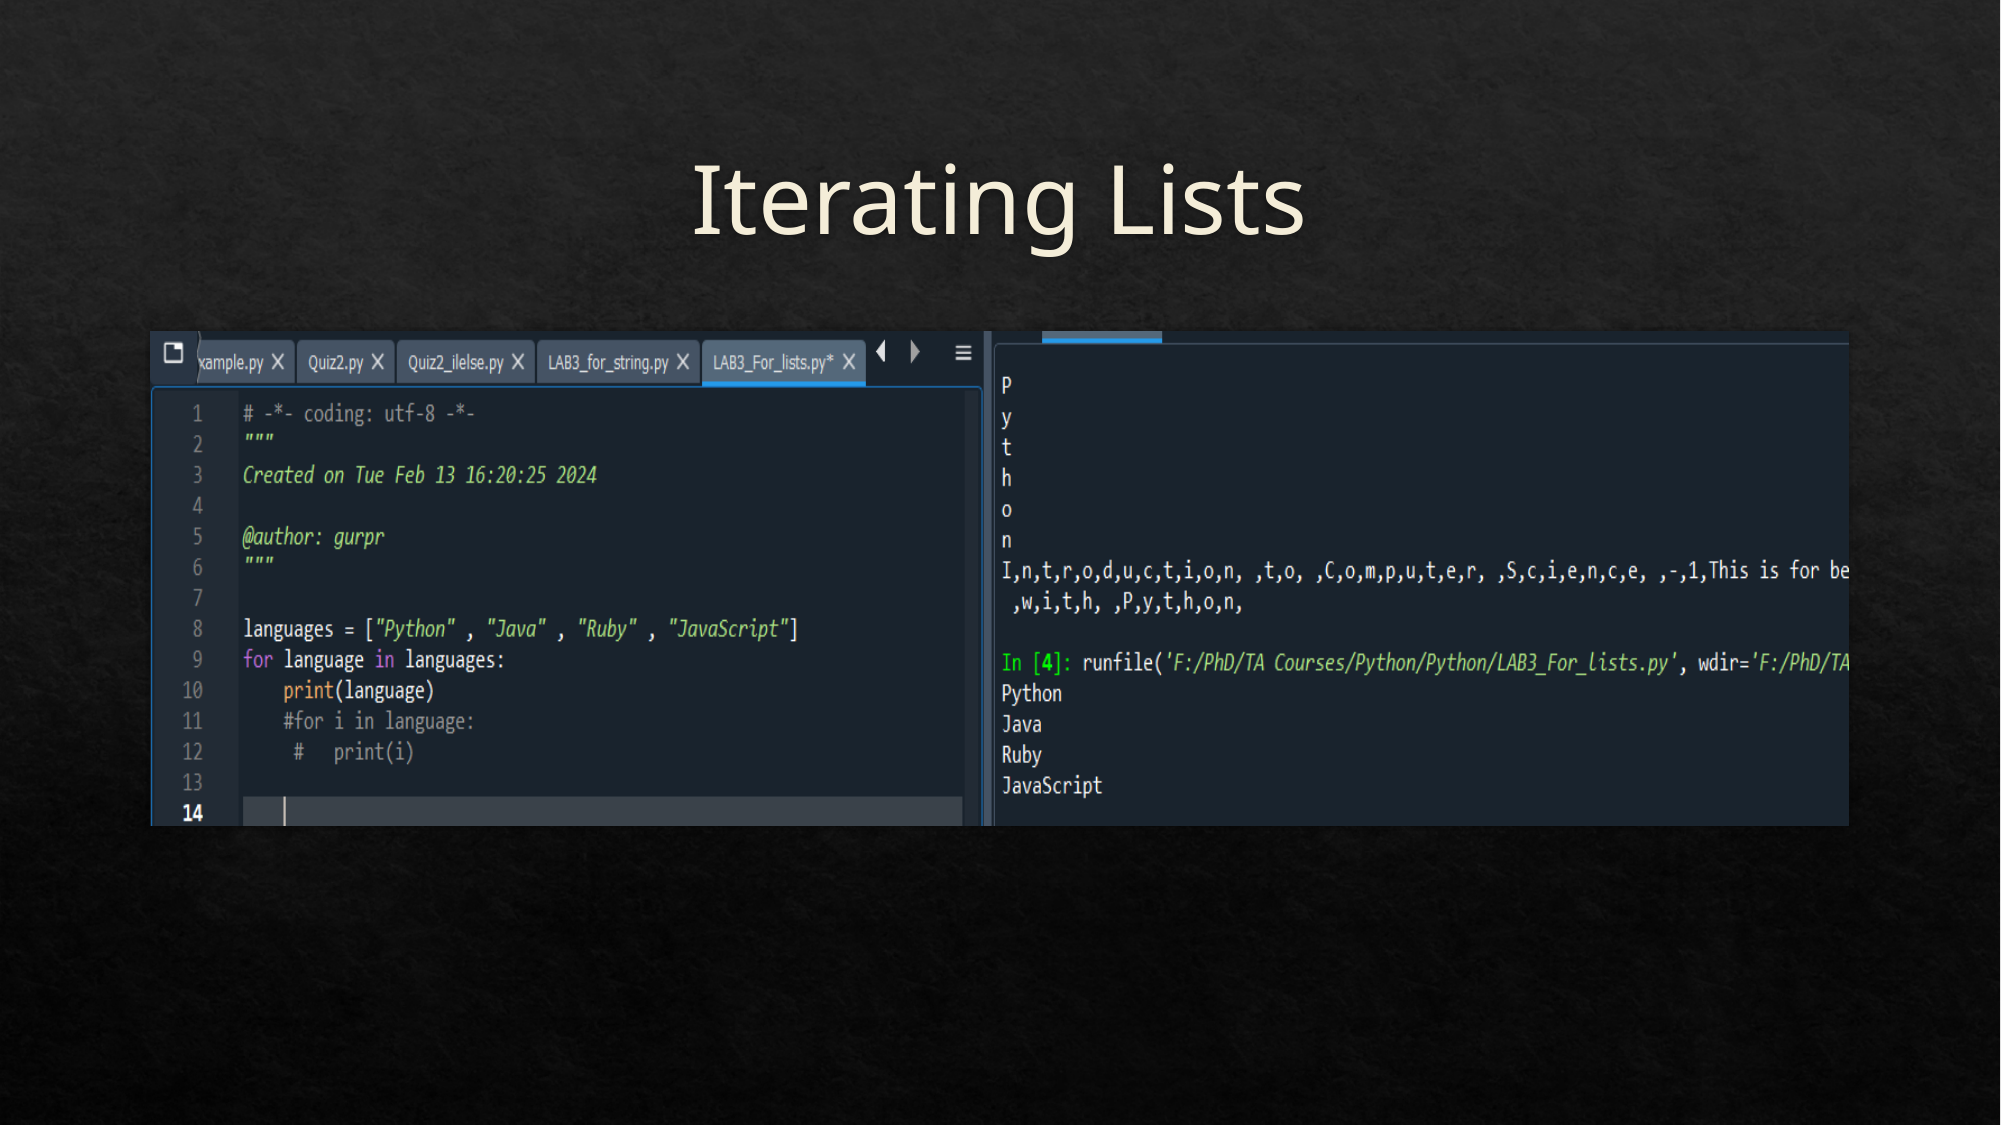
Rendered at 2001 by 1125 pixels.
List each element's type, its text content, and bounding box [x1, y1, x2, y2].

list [149, 330, 1849, 827]
title Iterating Lists [149, 99, 1849, 307]
